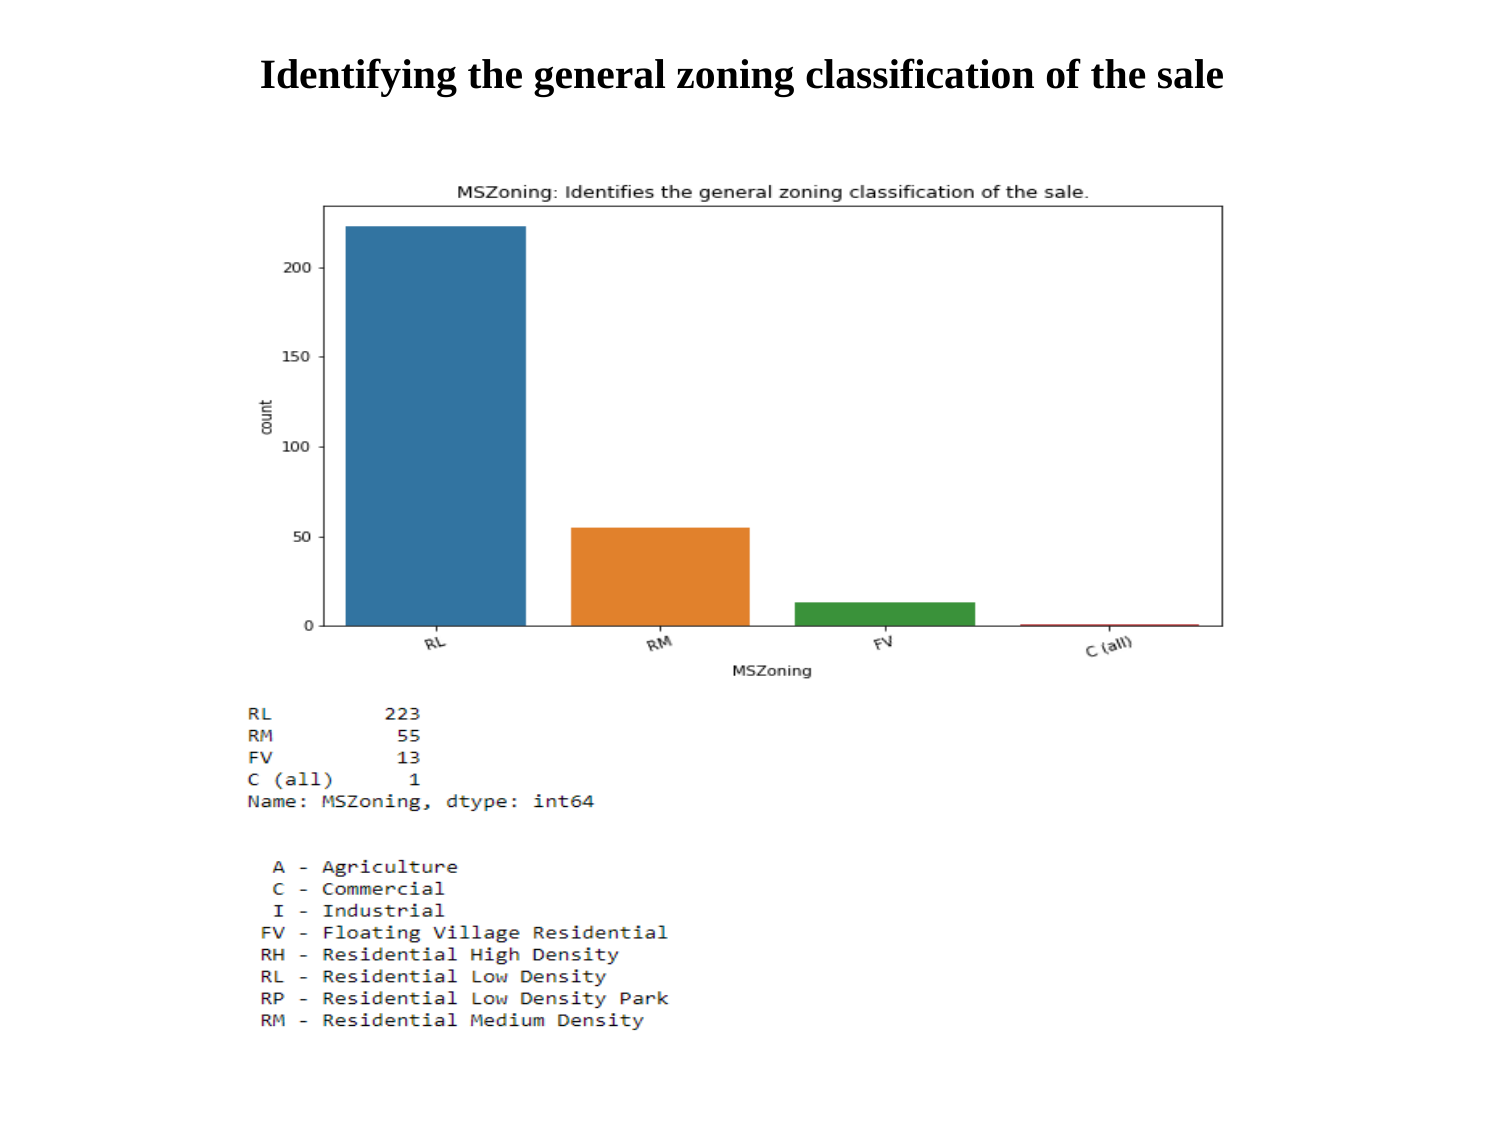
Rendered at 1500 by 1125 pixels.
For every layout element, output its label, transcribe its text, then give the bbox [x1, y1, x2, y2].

picture [222, 180, 1255, 1044]
text_box Identifying the general zoning classification of the sale [244, 39, 1240, 105]
